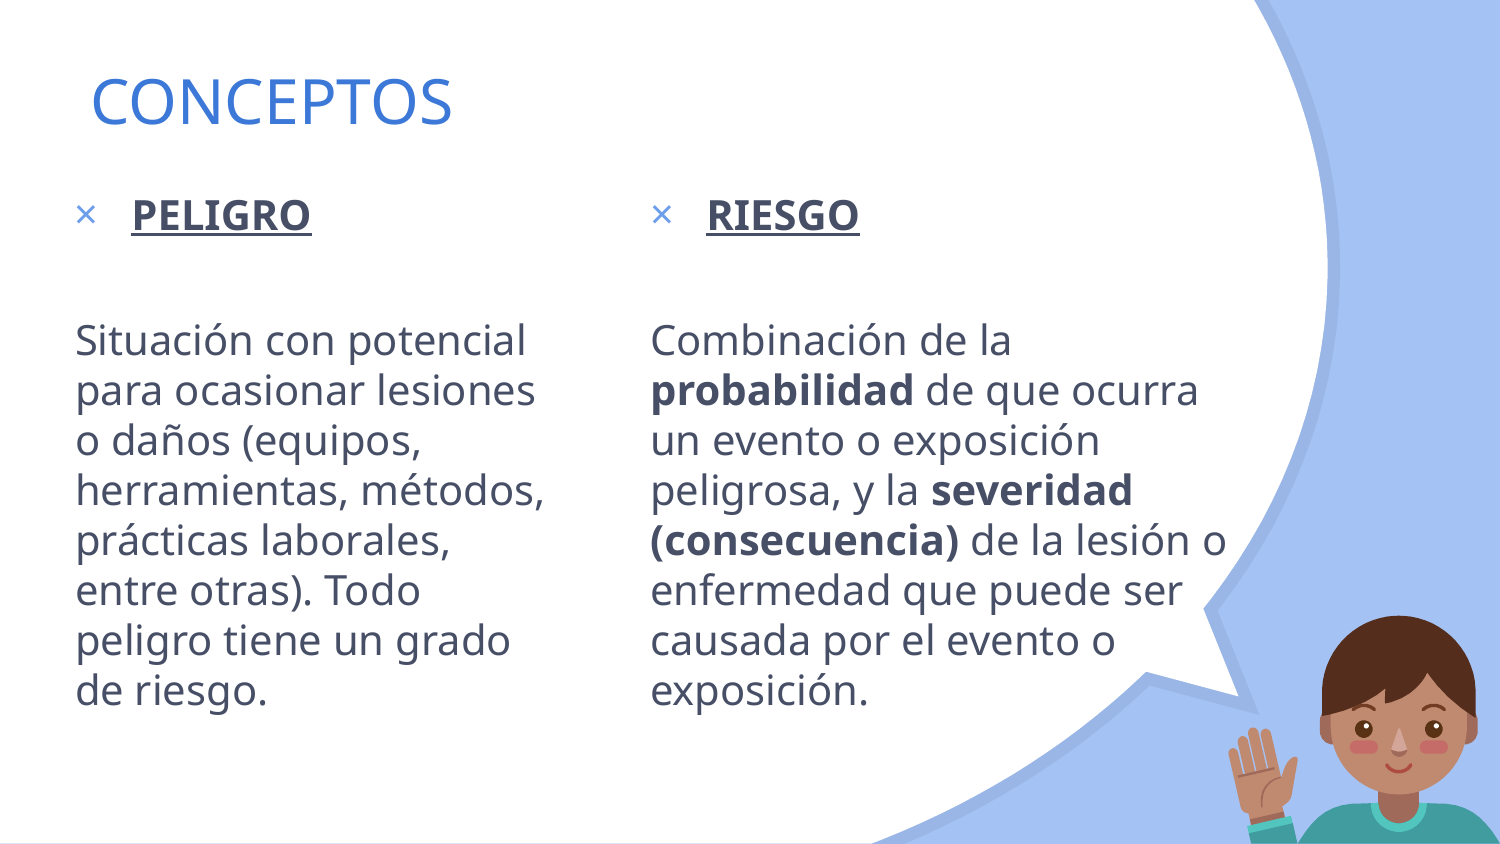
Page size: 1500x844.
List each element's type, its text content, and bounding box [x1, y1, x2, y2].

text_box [1228, 615, 1500, 844]
title CONCEPTOS [75, 29, 1055, 152]
list RIESGO Combinación de la probabilidad de que ocurra un evento o exposición peligrosa, y la severidad (consecuencia) de la lesión o enfermedad que puede ser causada por el evento o exposición. [616, 173, 1250, 667]
list PELIGRO Situación con potencial para ocasionar lesiones o daños (equipos, herramientas, métodos, prácticas laborales, entre otras). Todo peligro tiene un grado de riesgo. [41, 173, 566, 667]
